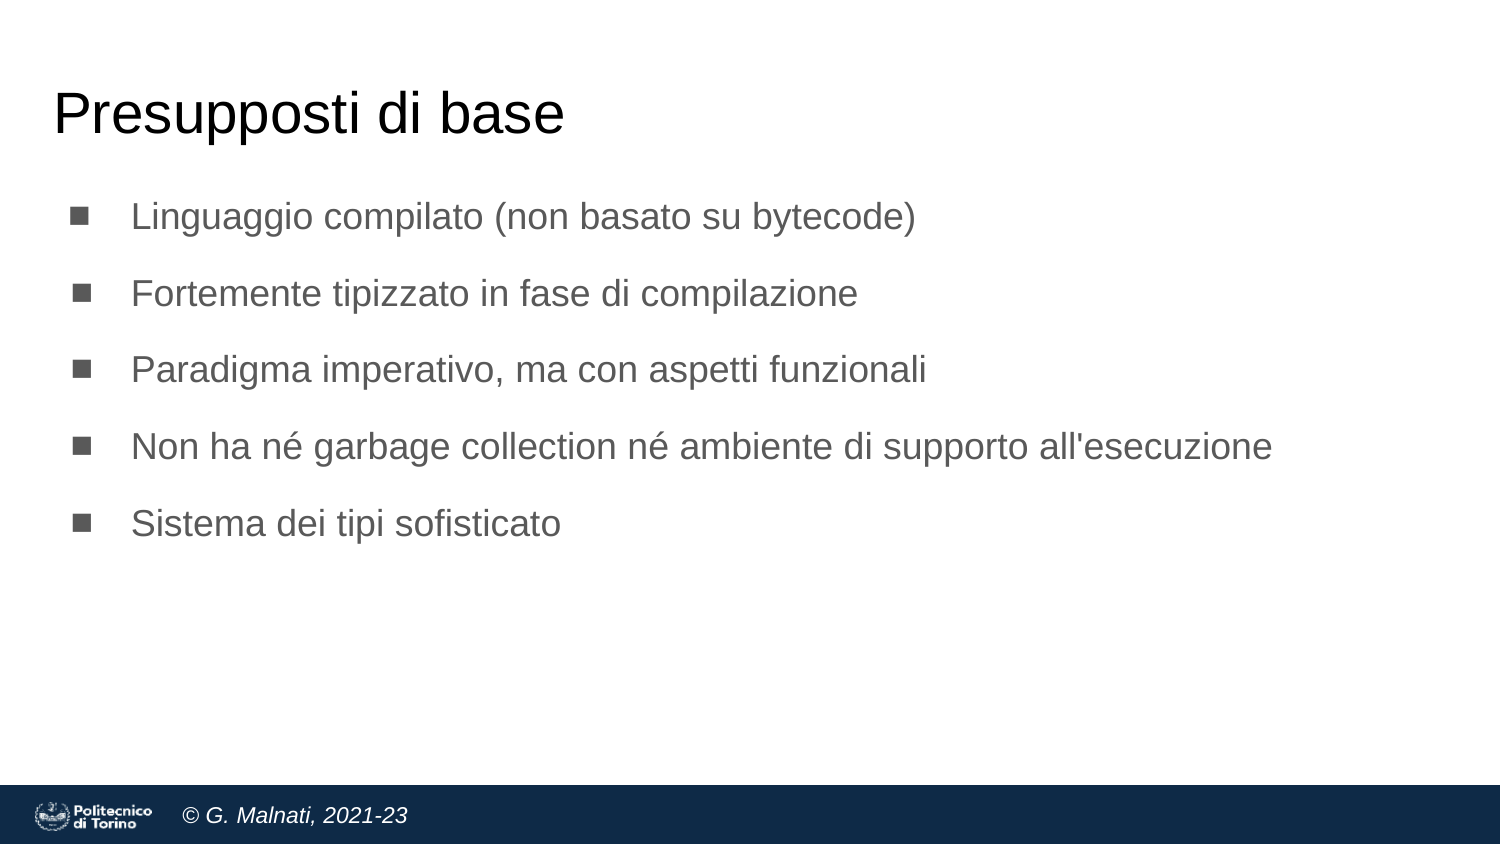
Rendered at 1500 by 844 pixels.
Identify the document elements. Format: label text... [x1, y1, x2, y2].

list Linguaggio compilato (non basato su bytecode) Fortemente tipizzato in fase di compilazione Paradigma imperativo, ma con aspetti funzionali Non ha né garbage collection né ambiente di supporto all'esecuzione Sistema dei tipi sofisticato [51, 170, 1449, 675]
picture [0, 785, 1500, 844]
title Presupposti di base [51, 72, 1449, 170]
